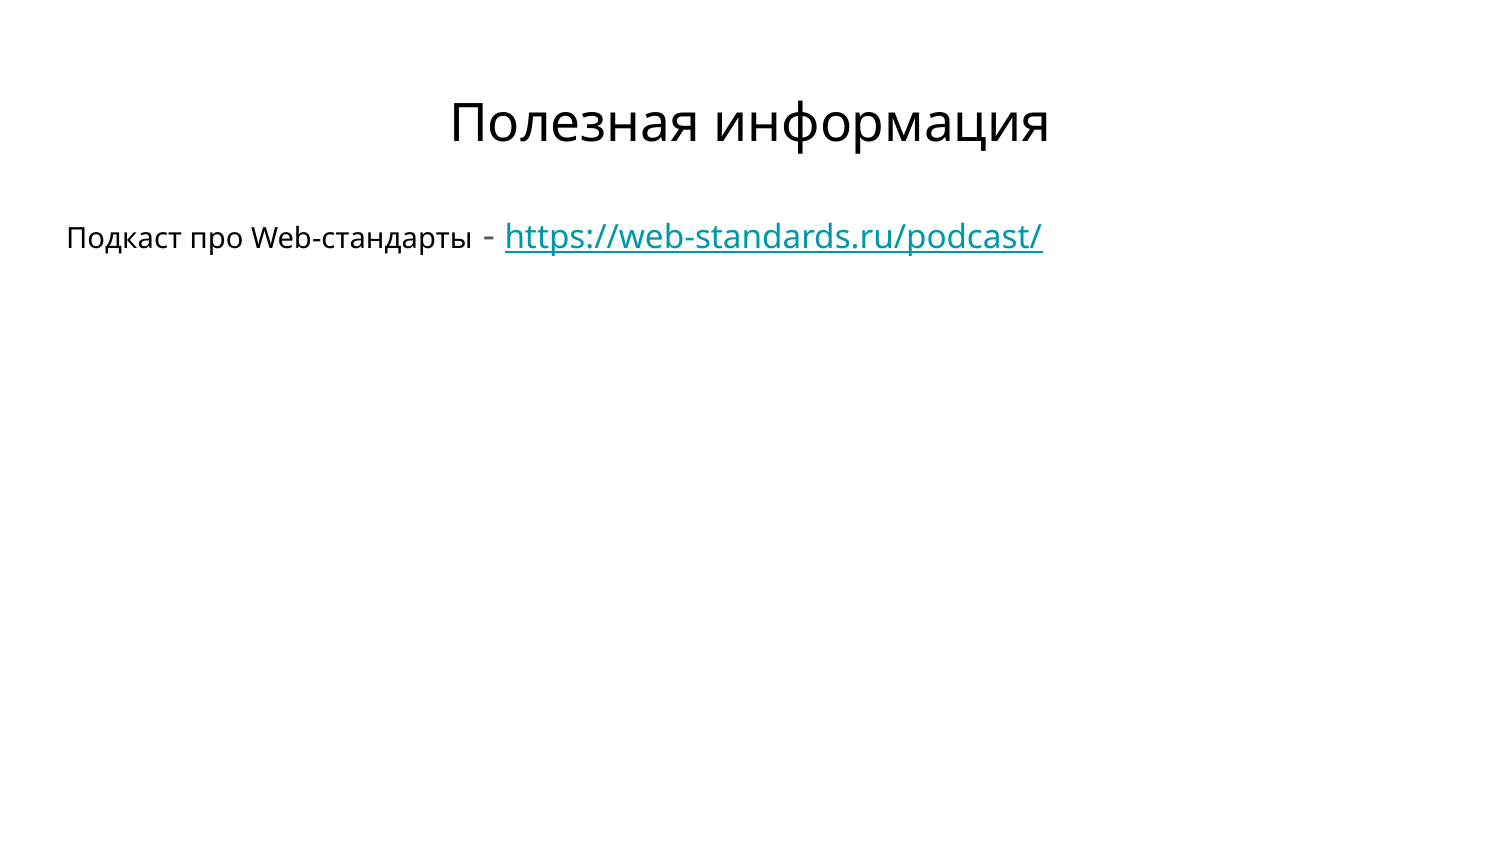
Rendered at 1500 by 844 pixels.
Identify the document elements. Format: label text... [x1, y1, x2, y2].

title Полезная информация [51, 72, 1449, 167]
list Подкаст про Web-стандарты - https://web-standards.ru/podcast/ [51, 189, 1449, 750]
